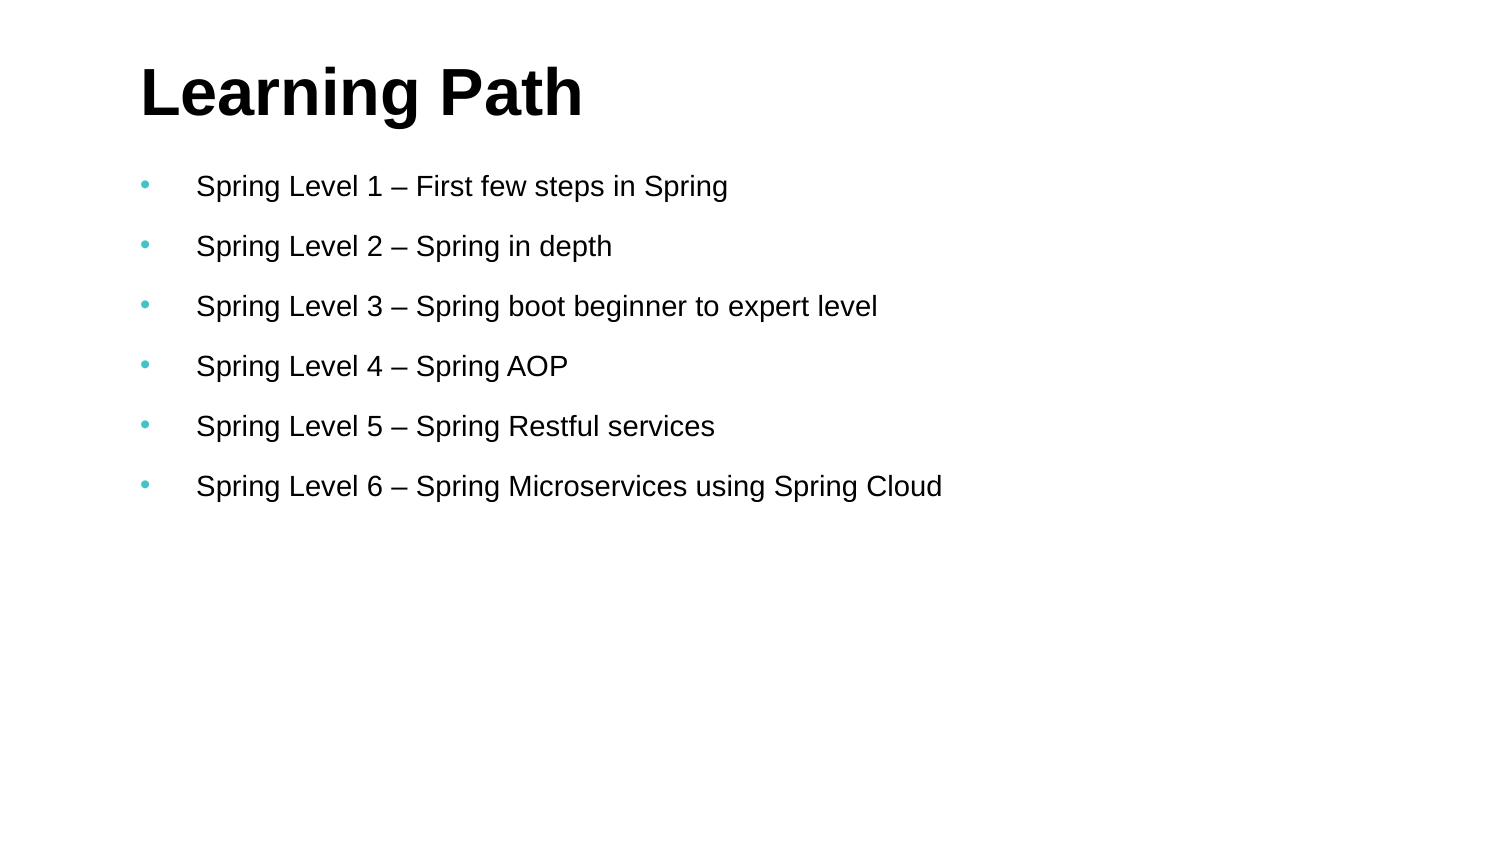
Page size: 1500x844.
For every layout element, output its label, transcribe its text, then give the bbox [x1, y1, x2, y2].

title Learning Path [125, 57, 1375, 137]
list Spring Level 1 – First few steps in Spring Spring Level 2 – Spring in depth Spring Level 3 – Spring boot beginner to expert level Spring Level 4 – Spring AOP Spring Level 5 – Spring Restful services Spring Level 6 – Spring Microservices using Spring Cloud [125, 151, 1375, 735]
